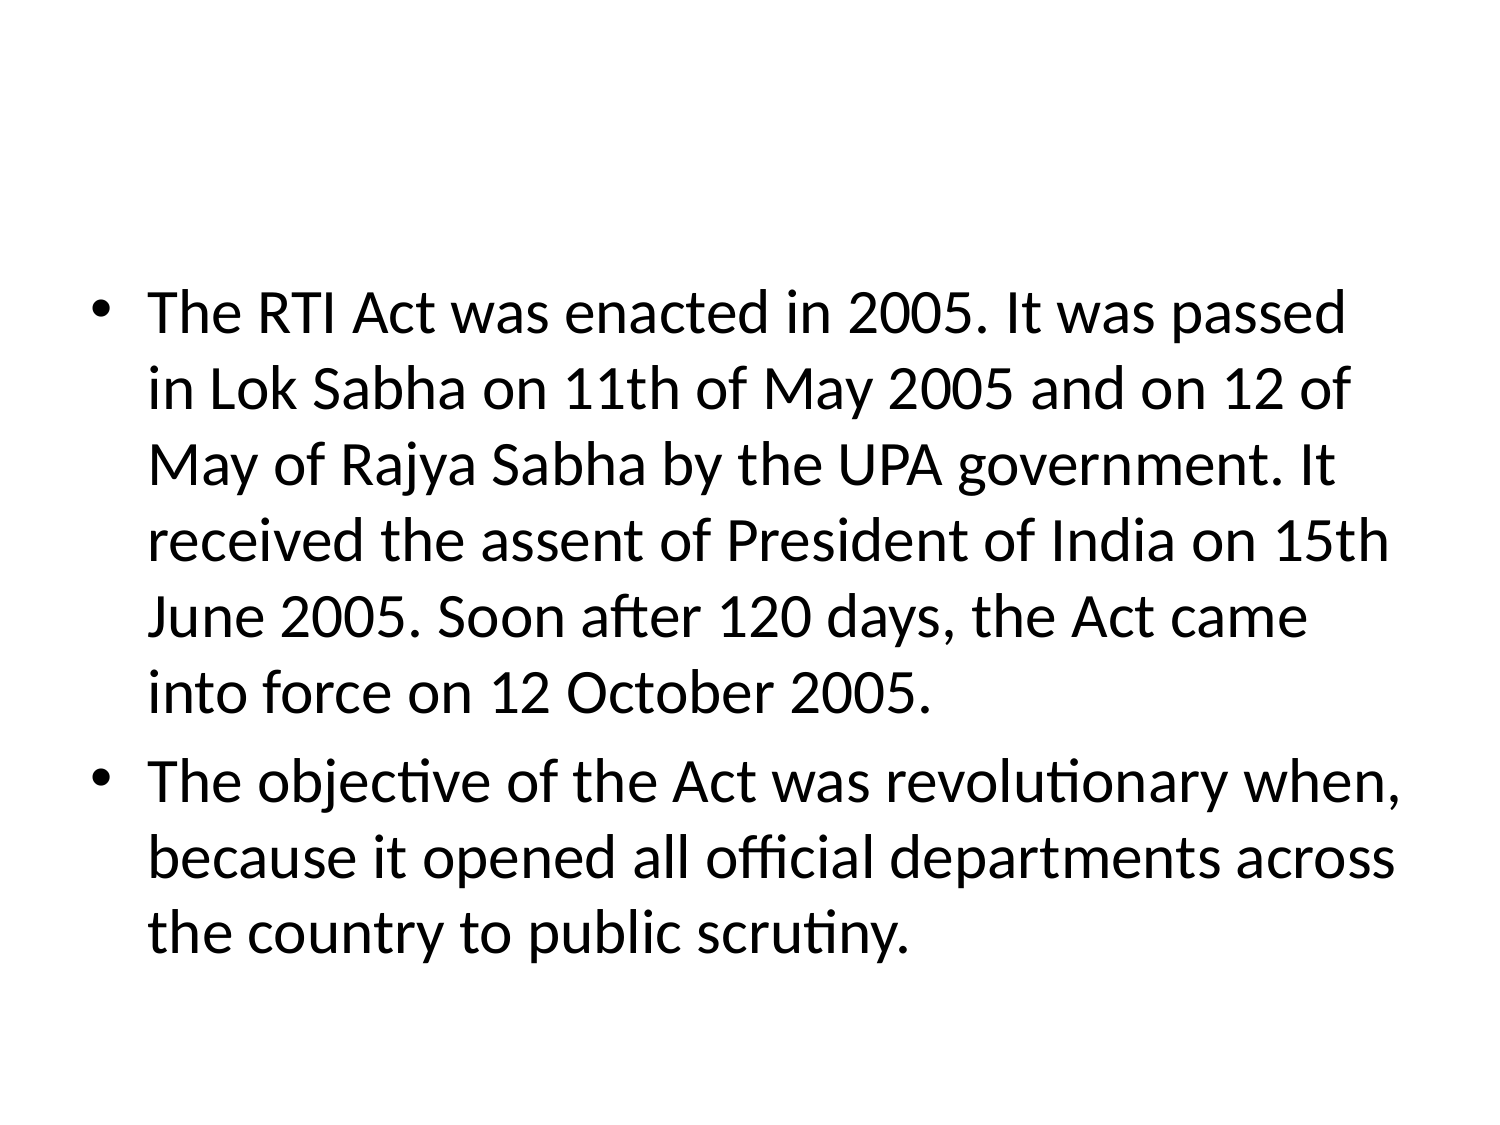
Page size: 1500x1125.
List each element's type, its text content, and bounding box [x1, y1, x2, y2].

list The RTI Act was enacted in 2005. It was passed in Lok Sabha on 11th of May 2005 and on 12 of May of Rajya Sabha by the UPA government. It received the assent of President of India on 15th June 2005. Soon after 120 days, the Act came into force on 12 October 2005. The objective of the Act was revolutionary when, because it opened all official departments across the country to public scrutiny. [75, 262, 1425, 1005]
